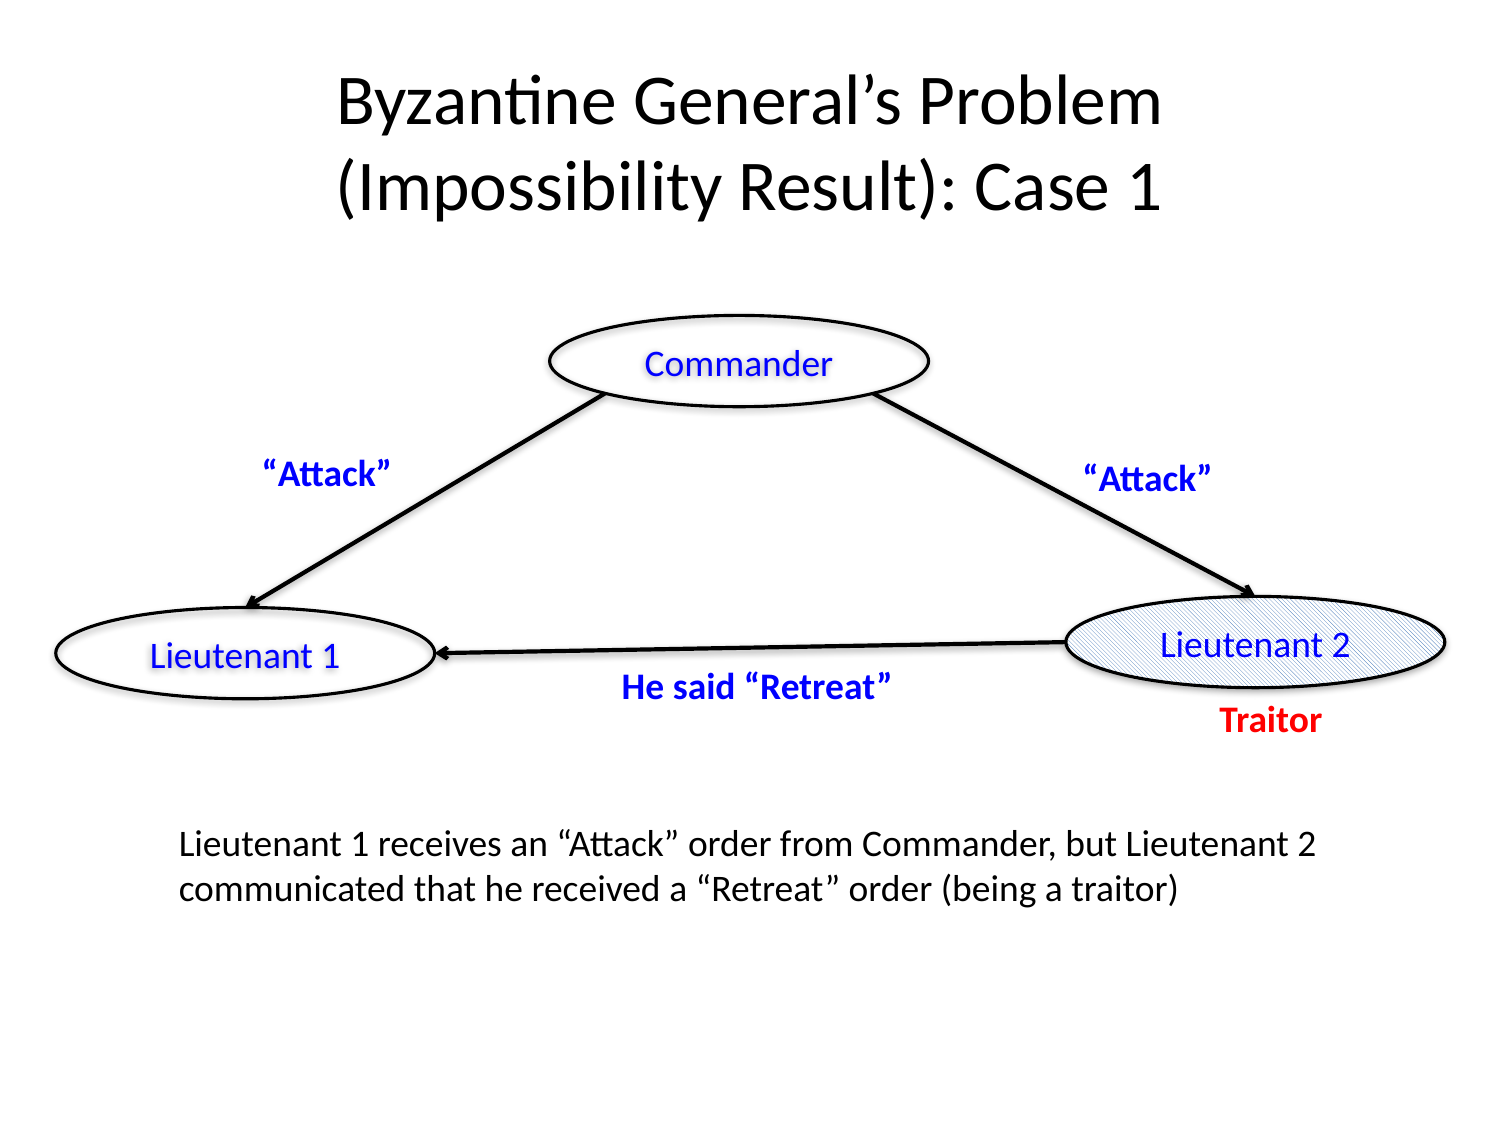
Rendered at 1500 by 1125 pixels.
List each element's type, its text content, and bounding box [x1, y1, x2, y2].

text_box Lieutenant 2 [1065, 595, 1446, 687]
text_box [244, 393, 606, 608]
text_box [872, 393, 1256, 597]
text_box He said “Retreat” [606, 663, 908, 715]
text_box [434, 641, 1067, 654]
text_box Traitor [1204, 687, 1338, 748]
text_box Lieutenant 1 receives an “Attack” order from Commander, but Lieutenant 2 communicated that he received a “Retreat” order (being a traitor) [163, 811, 1333, 917]
text_box Commander [548, 314, 930, 408]
title Byzantine General’s Problem (Impossibility Result): Case 1 [75, 45, 1425, 233]
text_box Lieutenant 1 [54, 606, 433, 700]
